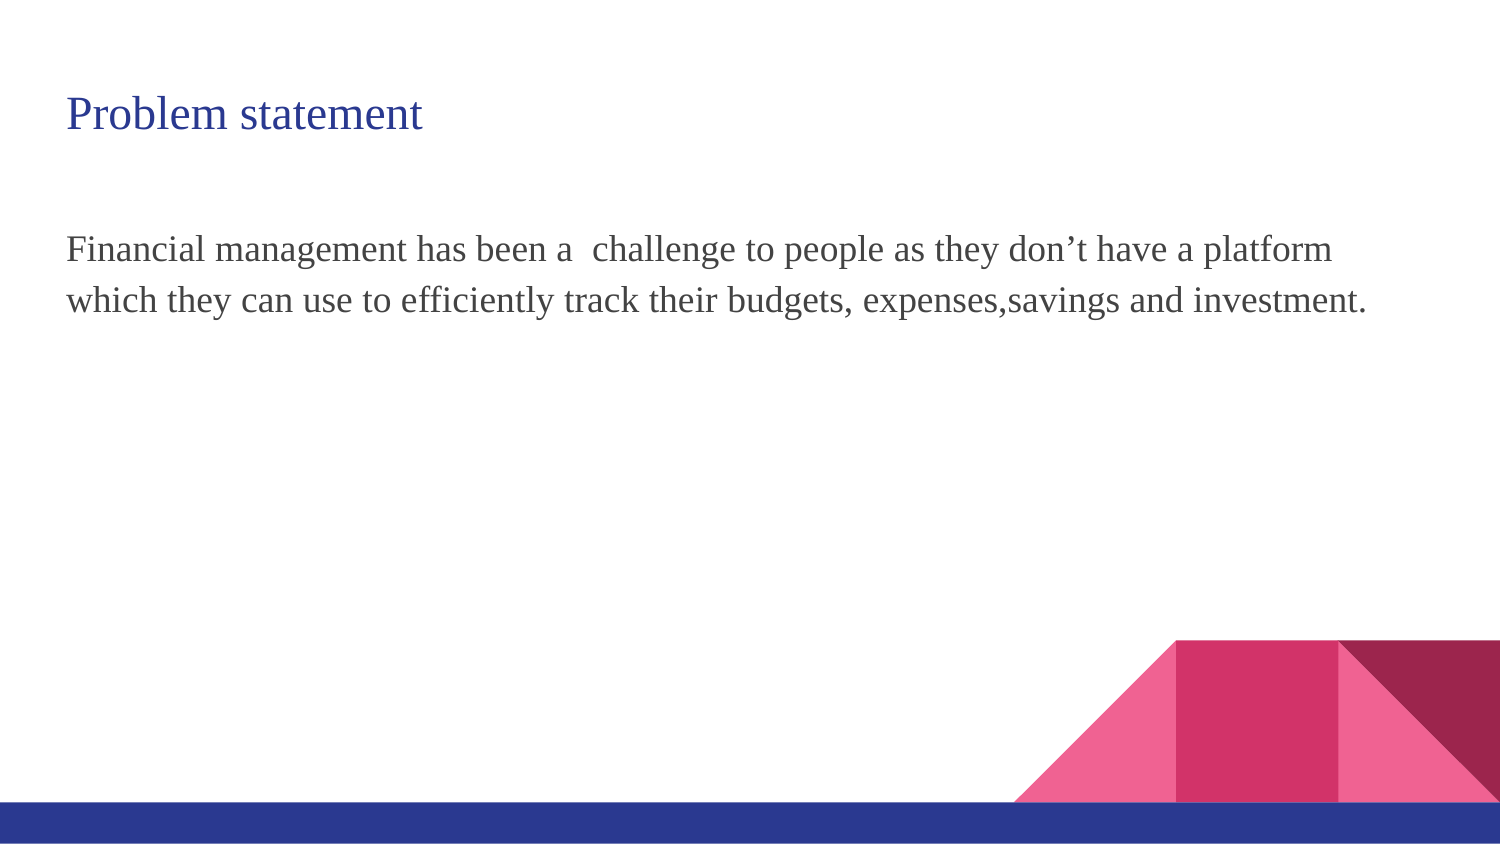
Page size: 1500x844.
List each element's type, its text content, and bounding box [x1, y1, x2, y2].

title Problem statement [51, 67, 1449, 167]
list Financial management has been a challenge to people as they don’t have a platform which they can use to efficiently track their budgets, expenses,savings and investment. [51, 201, 1449, 750]
